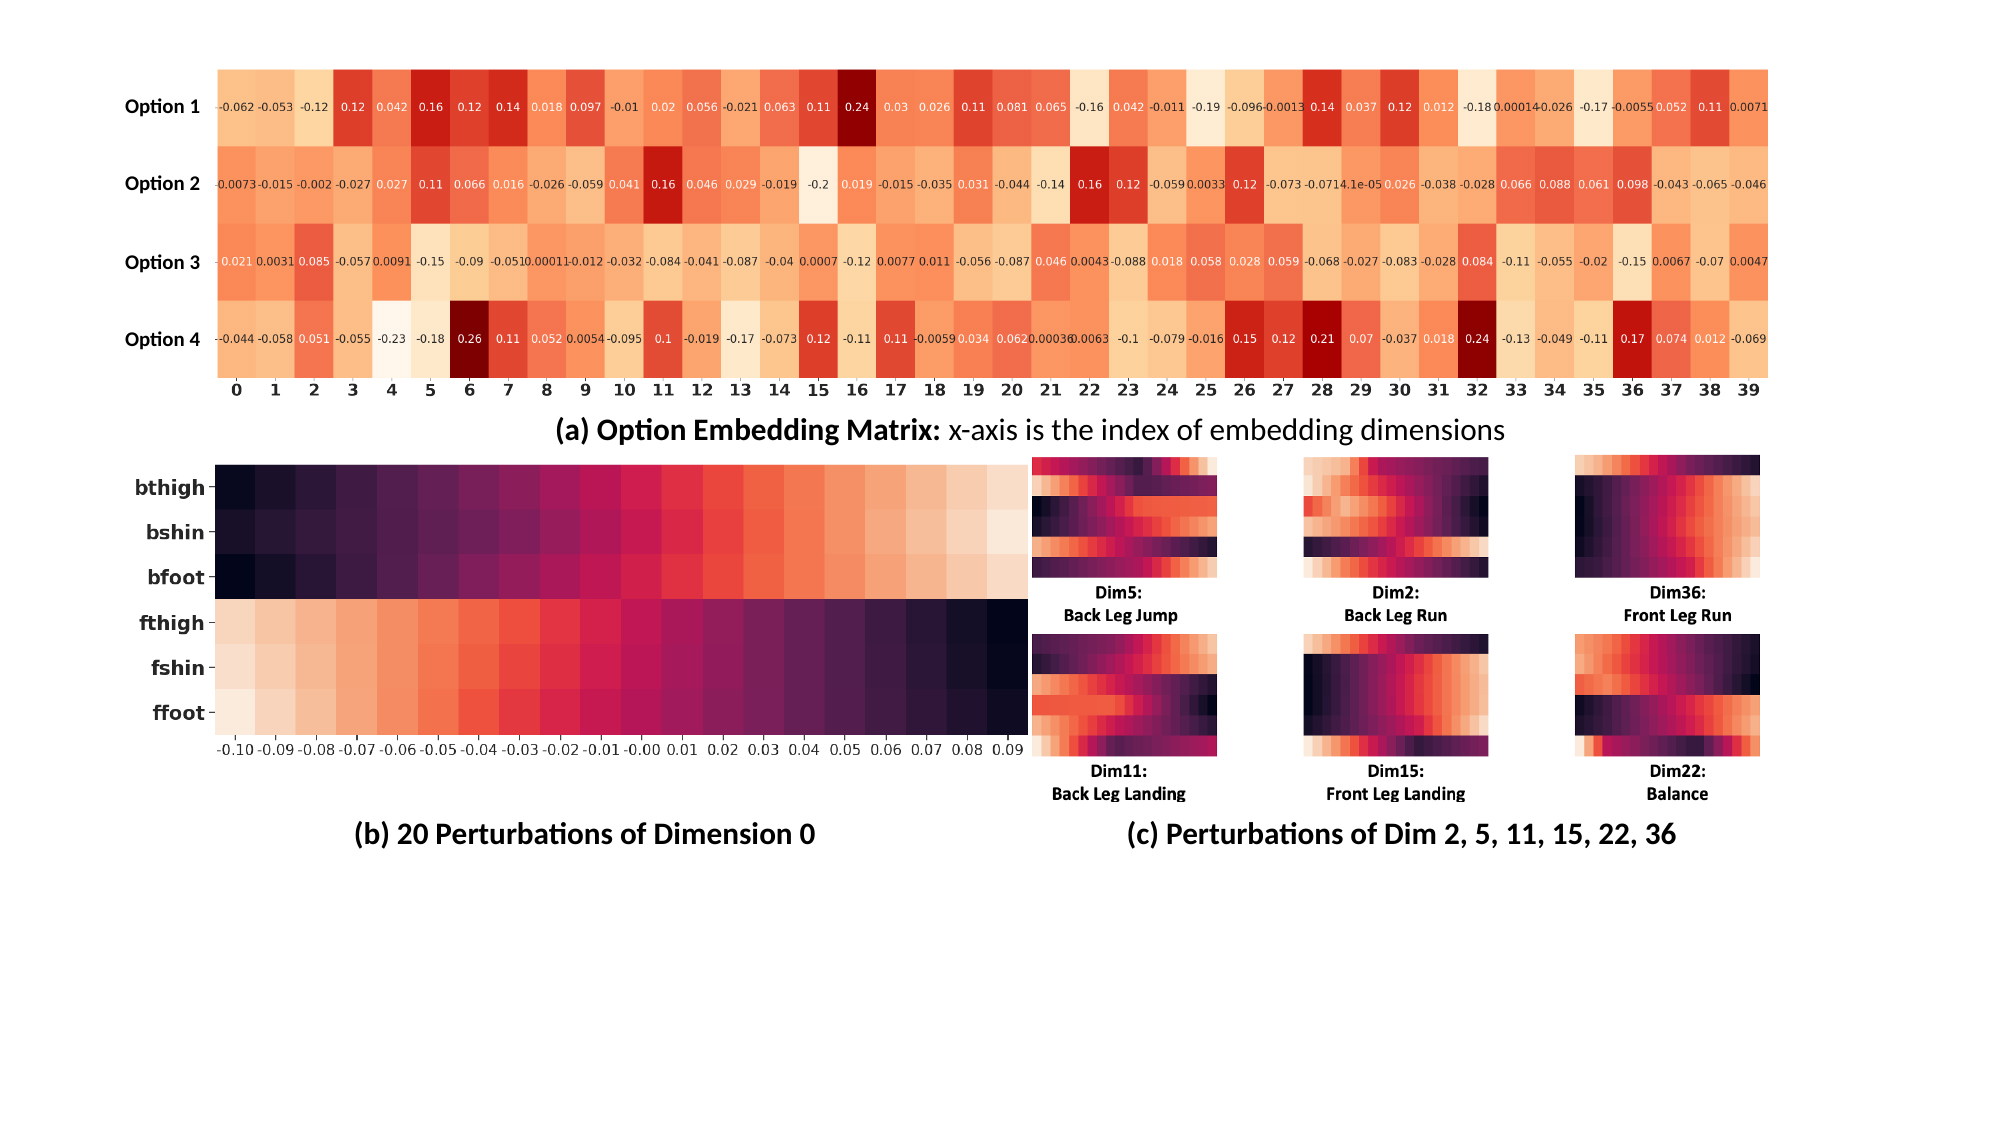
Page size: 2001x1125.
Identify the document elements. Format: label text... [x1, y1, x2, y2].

text_box (a) Option Embedding Matrix: x-axis is the index of embedding dimensions [1133, 422, 1556, 453]
picture [0, 21, 1968, 802]
text_box (b) 20 Perturbations of Dimension 0 [212, 805, 958, 858]
text_box (c) Perturbations of Dim 2, 5, 11, 15, 22, 36 [1016, 805, 1788, 858]
